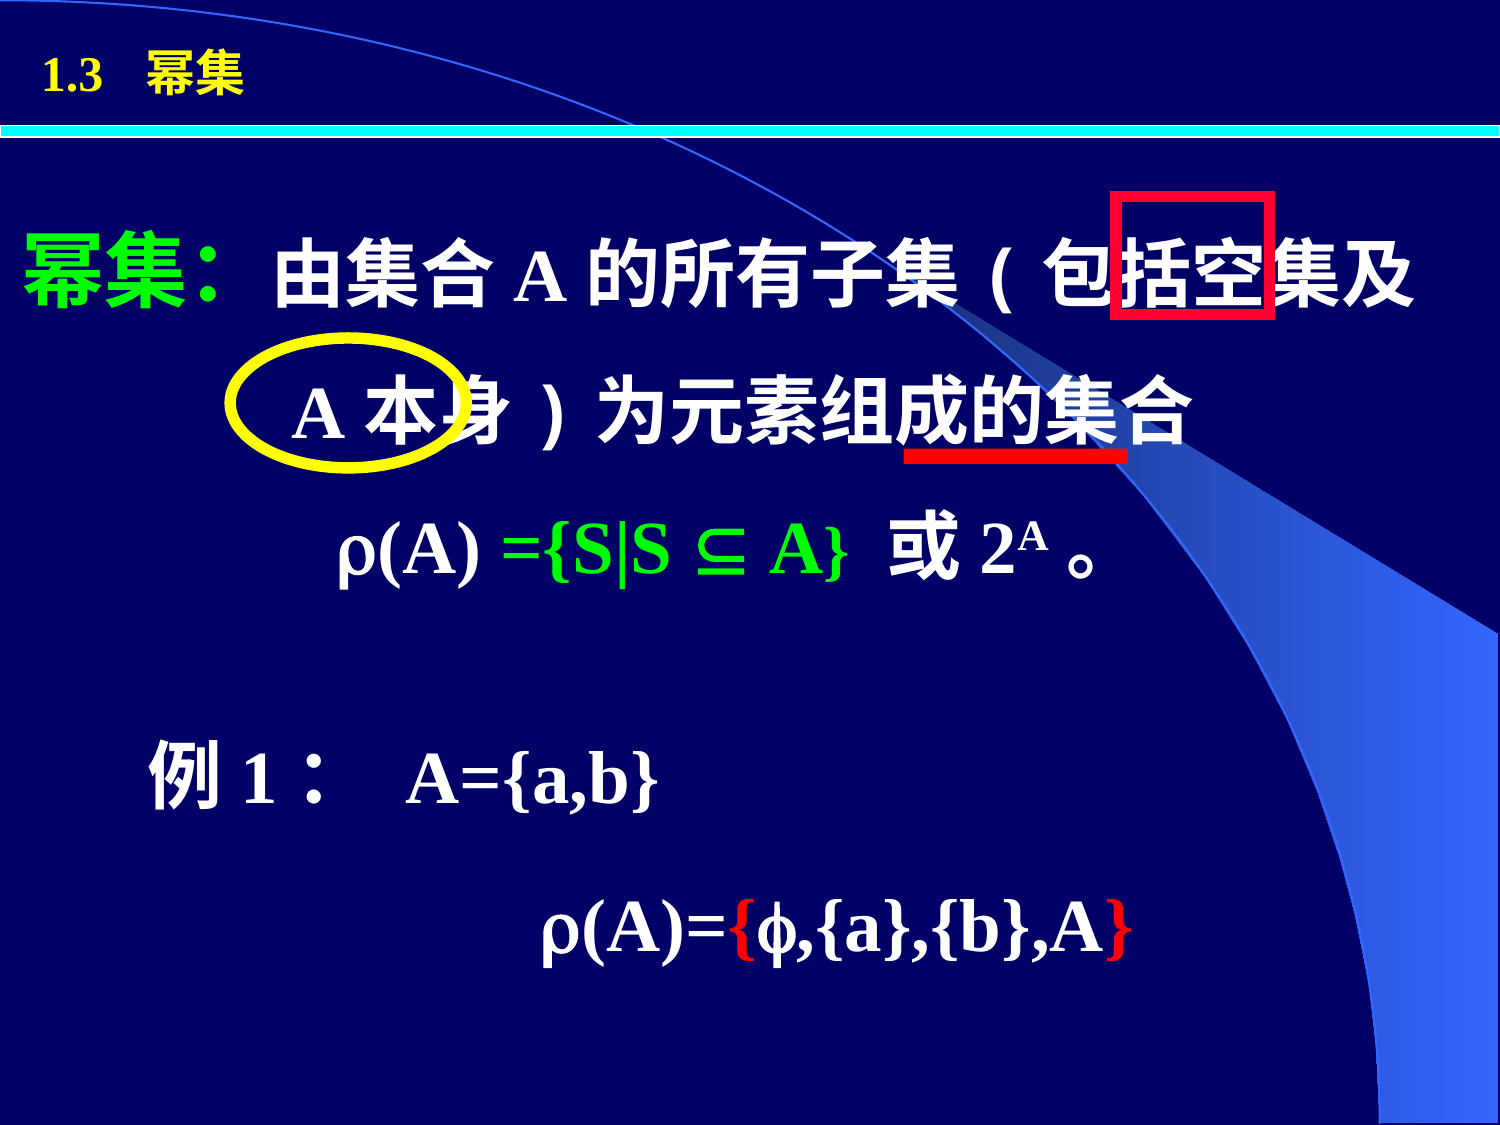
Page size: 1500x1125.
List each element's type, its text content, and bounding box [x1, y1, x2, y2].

text_box 1.3 幂集 [25, 34, 691, 110]
text_box [230, 337, 467, 468]
list 幂集：由集合A的所有子集(包括空集及 A本身)为元素组成的集合 (A) ={S|S  A} 或2A。 [5, 160, 1500, 657]
text_box [1116, 196, 1270, 315]
text_box 例1： A={a,b} [132, 680, 1282, 827]
text_box [0, 125, 1500, 138]
text_box (A)={,{a},{b},A} [506, 869, 1149, 975]
